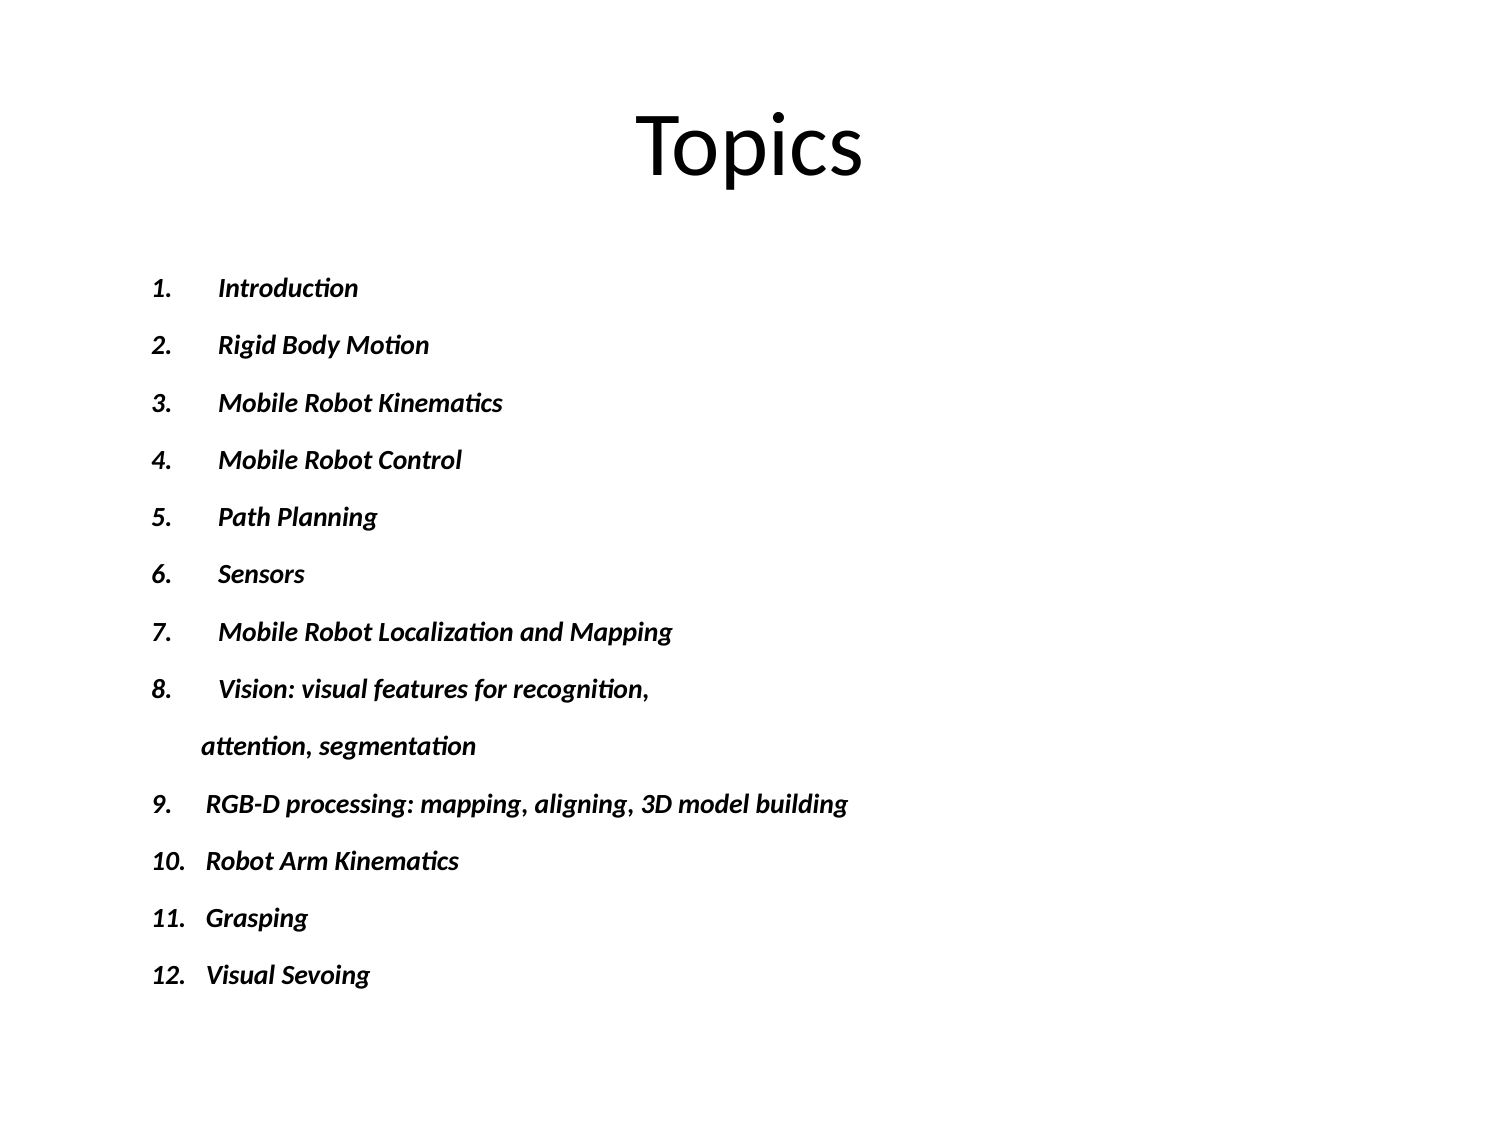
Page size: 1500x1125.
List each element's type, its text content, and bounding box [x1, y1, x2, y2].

title Topics [75, 45, 1425, 233]
list Introduction Rigid Body Motion Mobile Robot Kinematics Mobile Robot Control Path Planning Sensors Mobile Robot Localization and Mapping Vision: visual features for recognition, attention, segmentation RGB-D processing: mapping, aligning, 3D model building Robot Arm Kinematics Grasping Visual Sevoing [75, 262, 1425, 1005]
